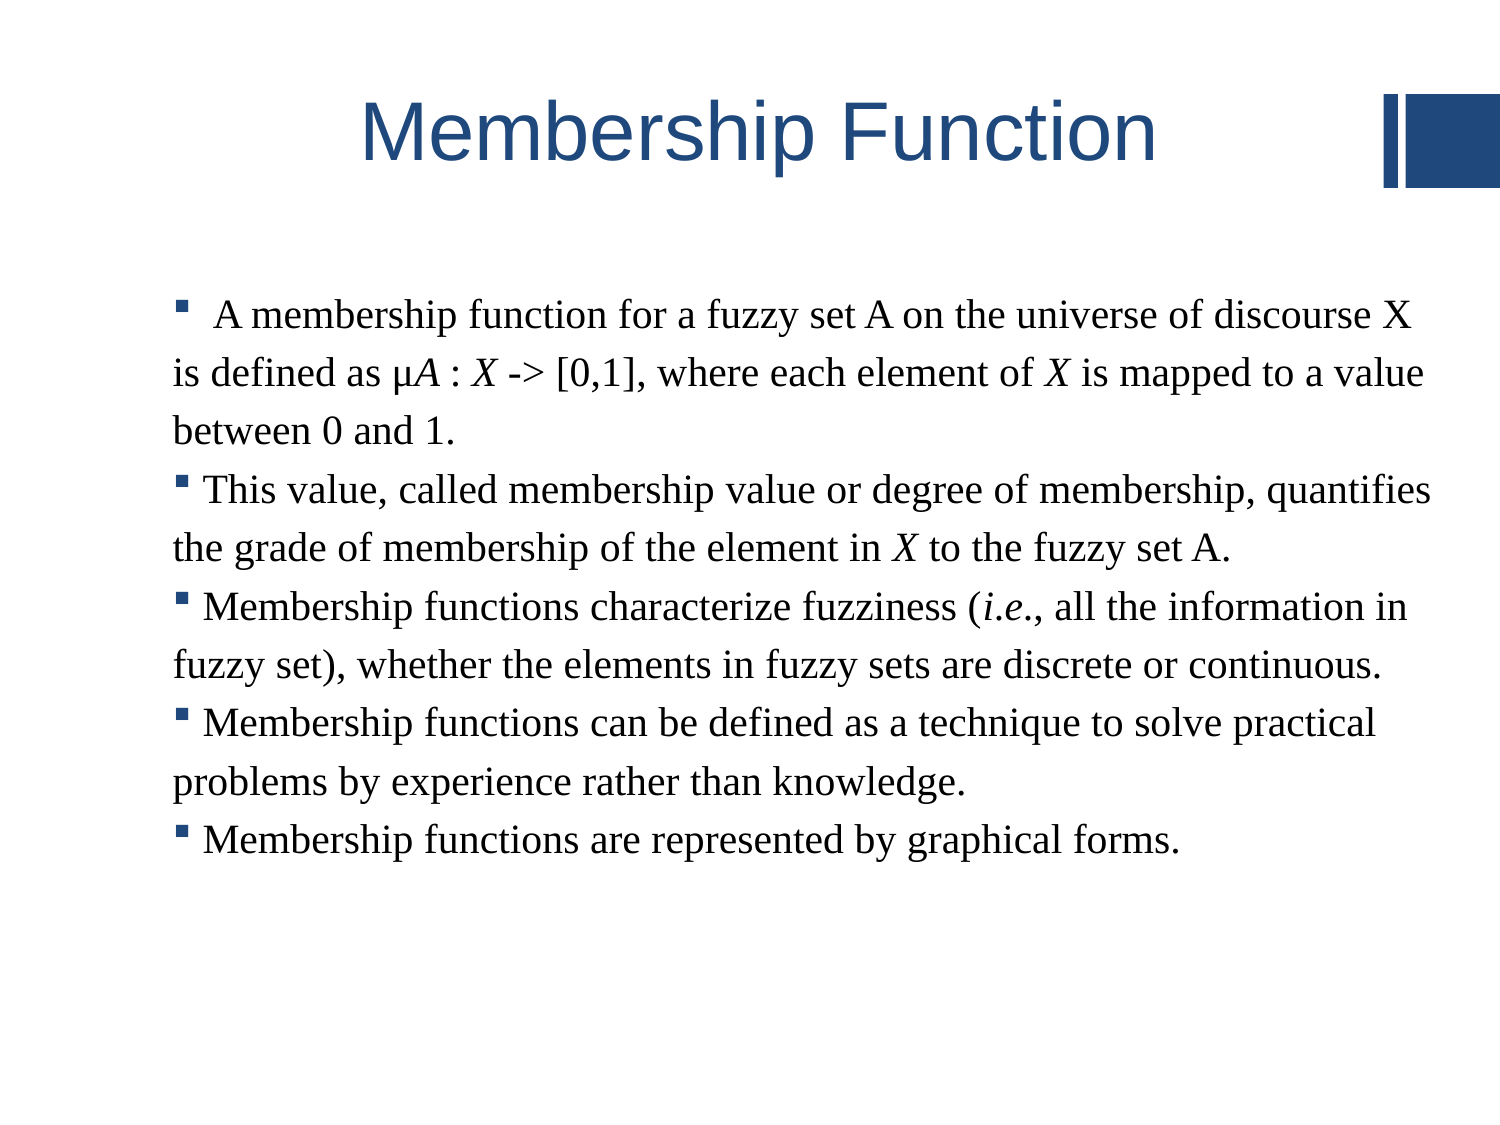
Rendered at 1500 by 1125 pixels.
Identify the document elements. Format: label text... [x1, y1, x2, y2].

list A membership function for a fuzzy set A on the universe of discourse X is defined as μA : X -> [0,1], where each element of X is mapped to a value between 0 and 1. This value, called membership value or degree of membership, quantifies the grade of membership of the element in X to the fuzzy set A. Membership functions characterize fuzziness (i.e., all the information in fuzzy set), whether the elements in fuzzy sets are discrete or continuous. Membership functions can be defined as a technique to solve practical problems by experience rather than knowledge. Membership functions are represented by graphical forms. [150, 278, 1459, 1035]
title Membership Function [159, 54, 1360, 185]
